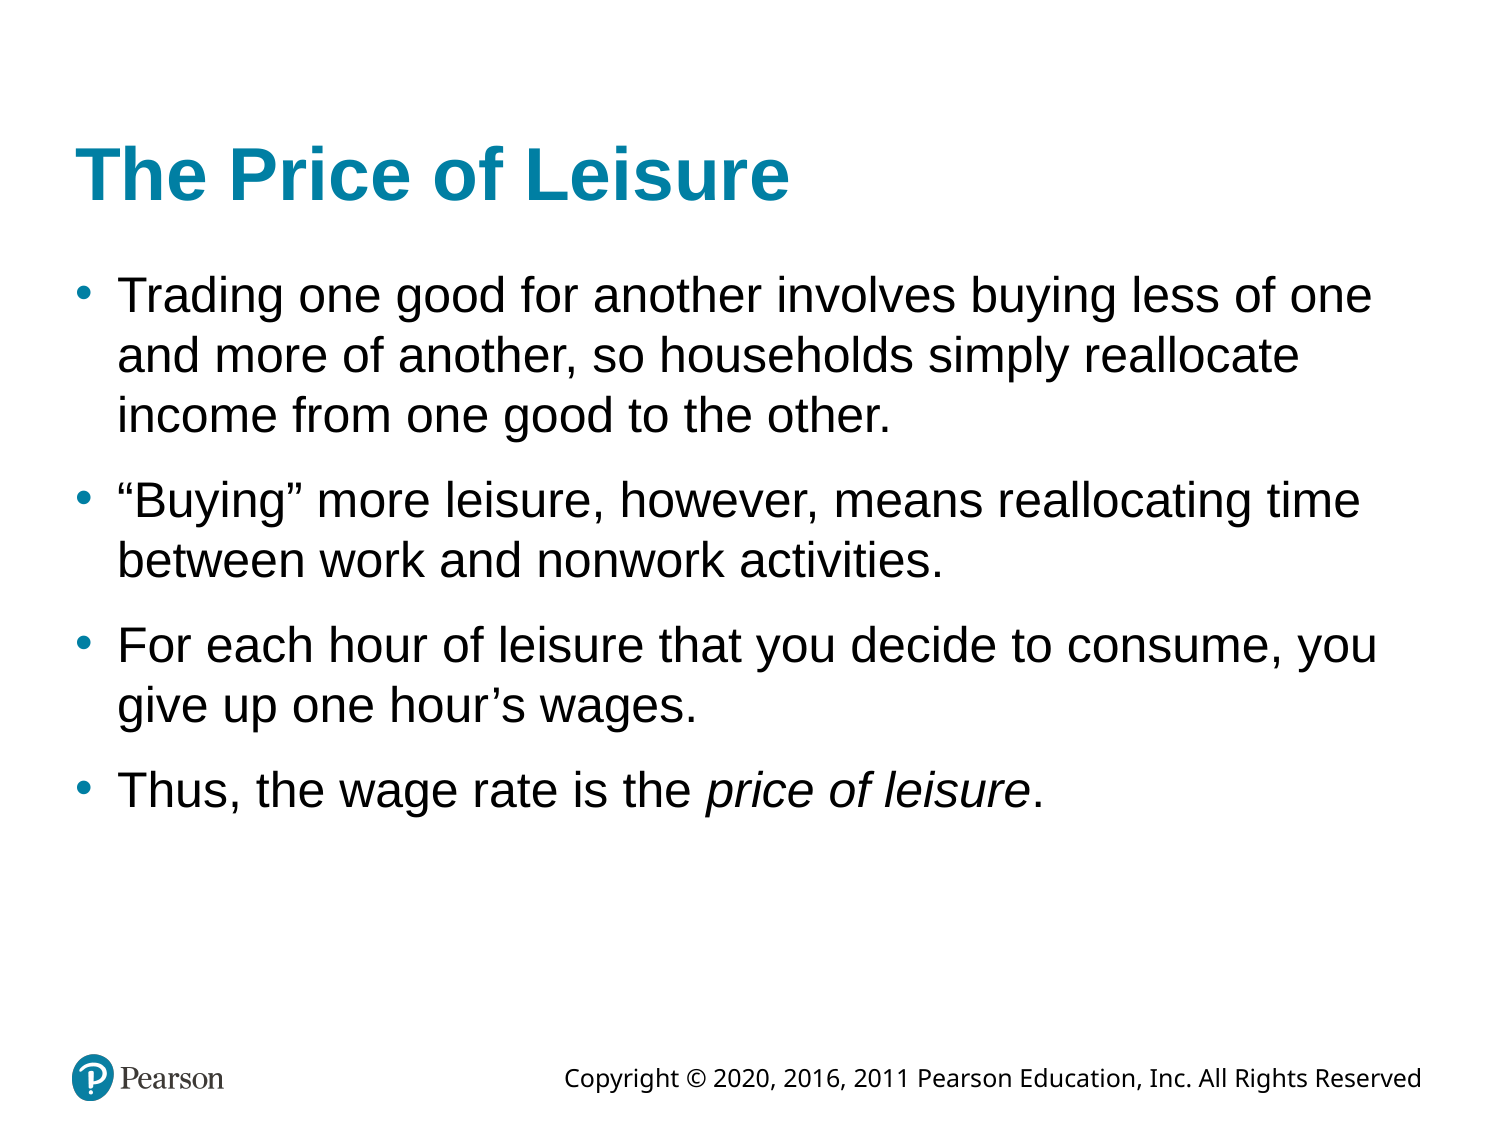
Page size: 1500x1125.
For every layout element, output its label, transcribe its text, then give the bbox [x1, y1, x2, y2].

title The Price of Leisure [75, 27, 1425, 216]
picture [72, 1054, 88, 1070]
list Trading one good for another involves buying less of one and more of another, so households simply reallocate income from one good to the other. “Buying” more leisure, however, means reallocating time between work and nonwork activities. For each hour of leisure that you decide to consume, you give up one hour’s wages. Thus, the wage rate is the price of leisure. [75, 262, 1425, 901]
picture [98, 1054, 224, 1101]
picture [72, 1087, 83, 1101]
picture [80, 1063, 106, 1088]
